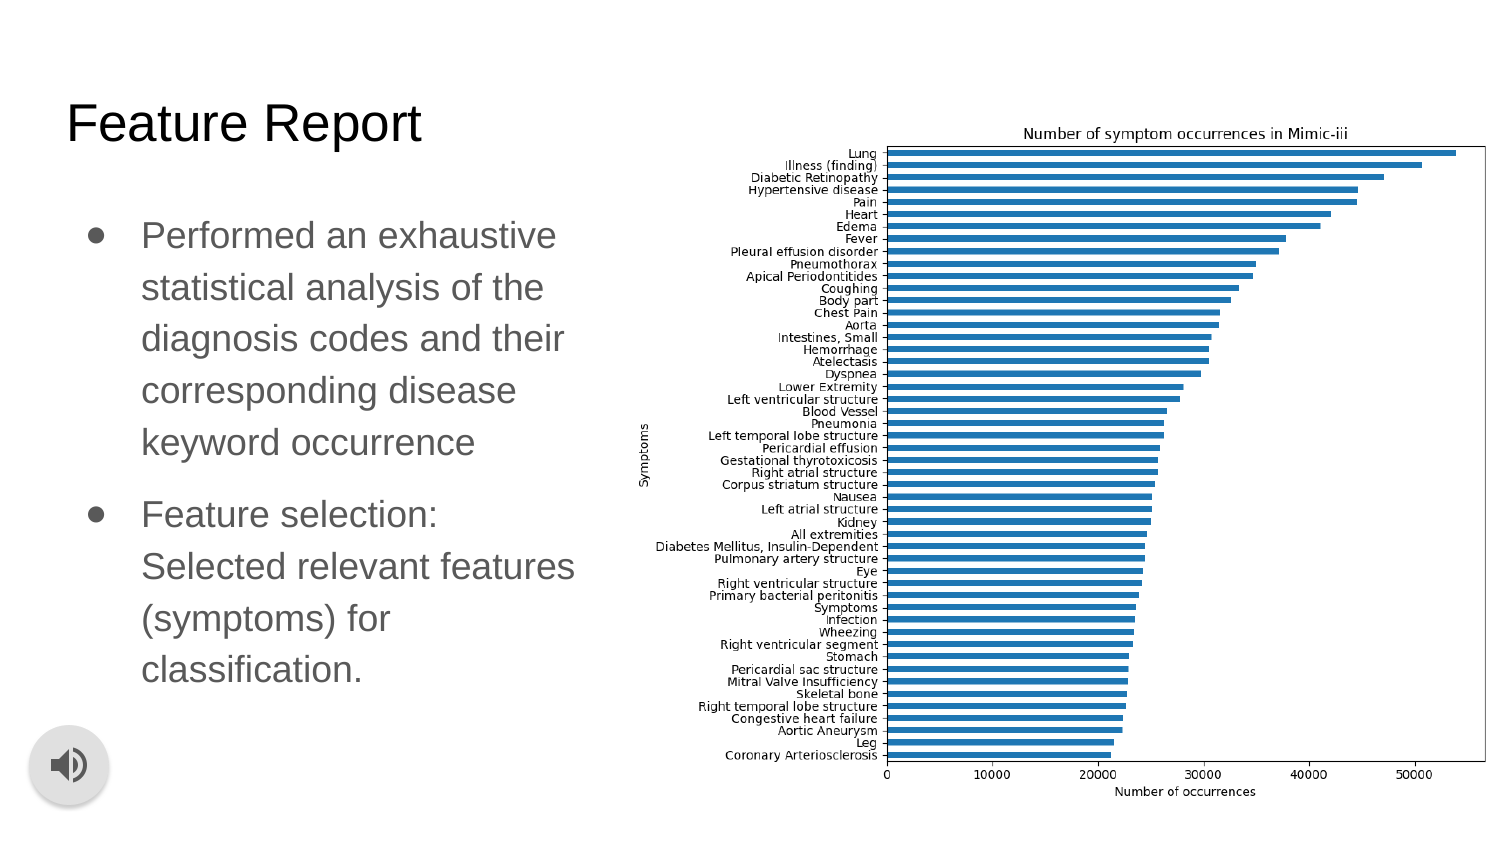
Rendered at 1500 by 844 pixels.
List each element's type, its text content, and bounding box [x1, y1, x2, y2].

picture [21, 717, 116, 812]
title Feature Report [51, 72, 1006, 167]
list Performed an exhaustive statistical analysis of the diagnosis codes and their corresponding disease keyword occurrence Feature selection: Selected relevant features (symptoms) for classification. [51, 189, 639, 832]
picture [629, 117, 1492, 807]
